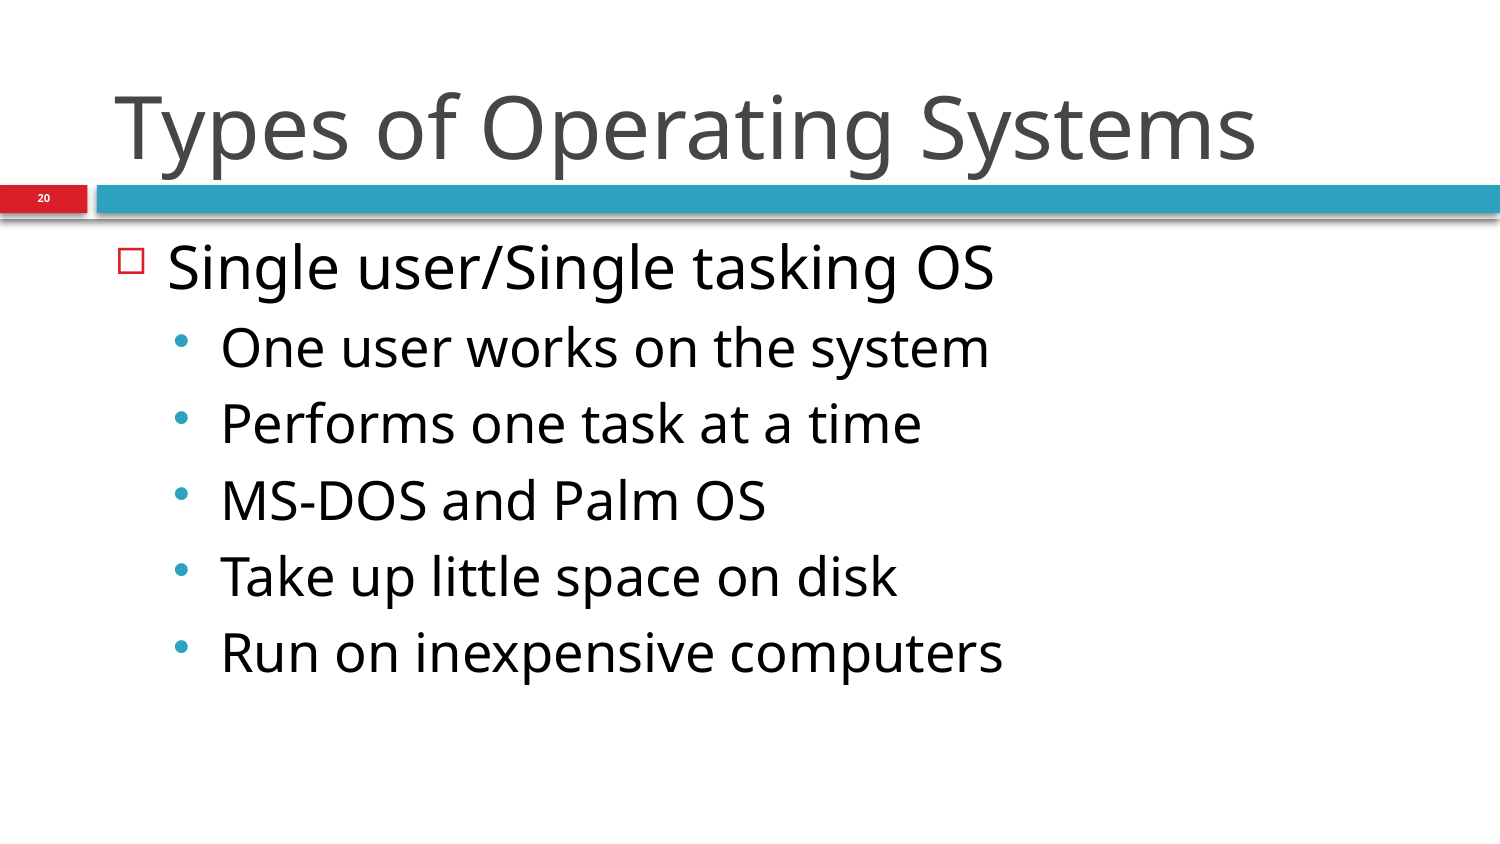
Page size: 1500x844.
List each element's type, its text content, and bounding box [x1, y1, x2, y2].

slide_number 20 [0, 184, 88, 215]
list Single user/Single tasking OS One user works on the system Performs one task at a time MS-DOS and Palm OS Take up little space on disk Run on inexpensive computers [100, 221, 1438, 754]
title Types of Operating Systems [99, 19, 1438, 185]
